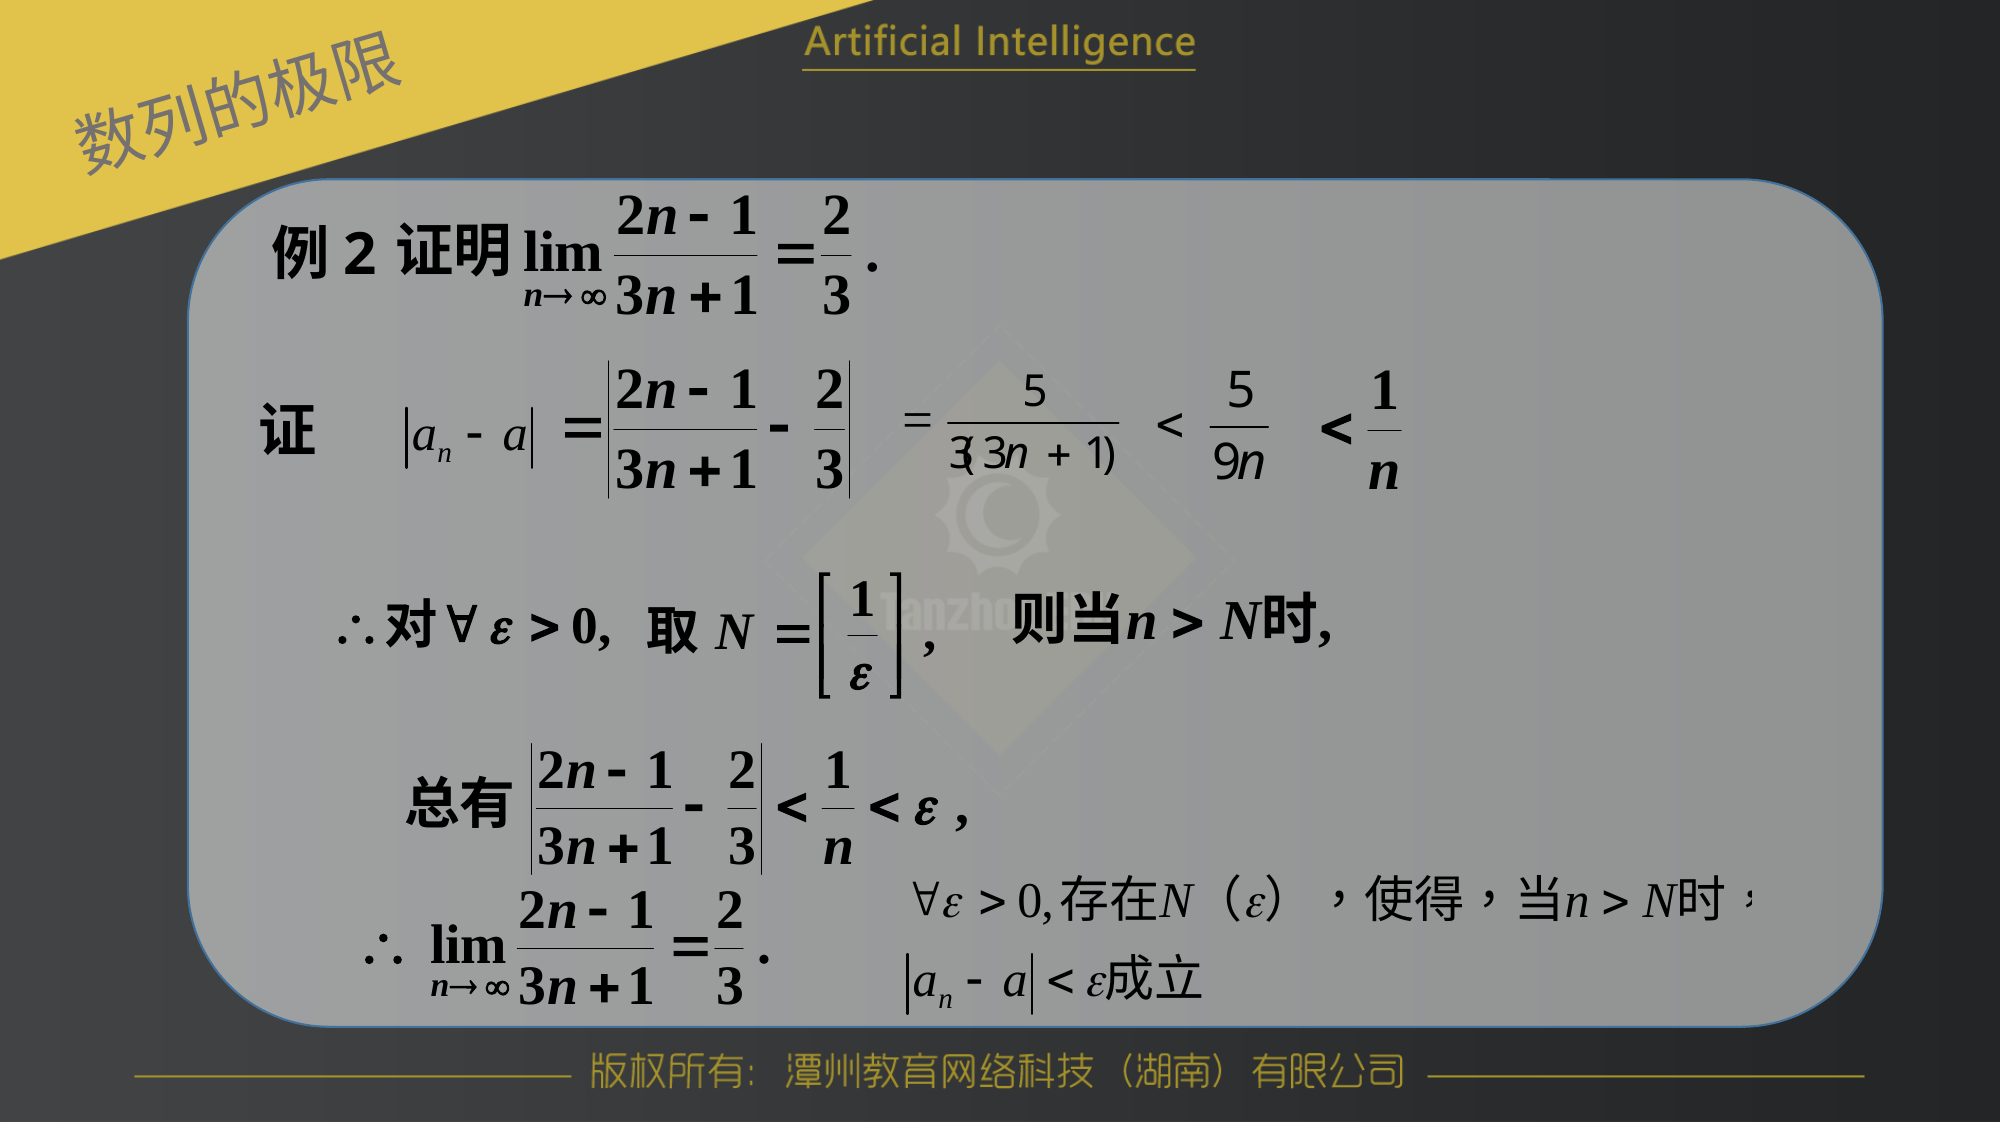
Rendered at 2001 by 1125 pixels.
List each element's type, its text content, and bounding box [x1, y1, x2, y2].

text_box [893, 360, 1130, 482]
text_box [393, 183, 899, 321]
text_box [404, 738, 988, 880]
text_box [1148, 355, 1281, 491]
text_box [187, 179, 1883, 1027]
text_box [364, 879, 789, 1011]
text_box 数列的极限 [56, 6, 418, 196]
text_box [556, 355, 855, 504]
text_box 证 [243, 385, 344, 471]
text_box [397, 395, 544, 480]
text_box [1011, 589, 1334, 655]
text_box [898, 866, 1752, 1025]
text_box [1317, 358, 1407, 496]
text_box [338, 596, 614, 661]
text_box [645, 568, 955, 703]
picture [0, 0, 2000, 1122]
text_box 例2 [256, 208, 393, 294]
